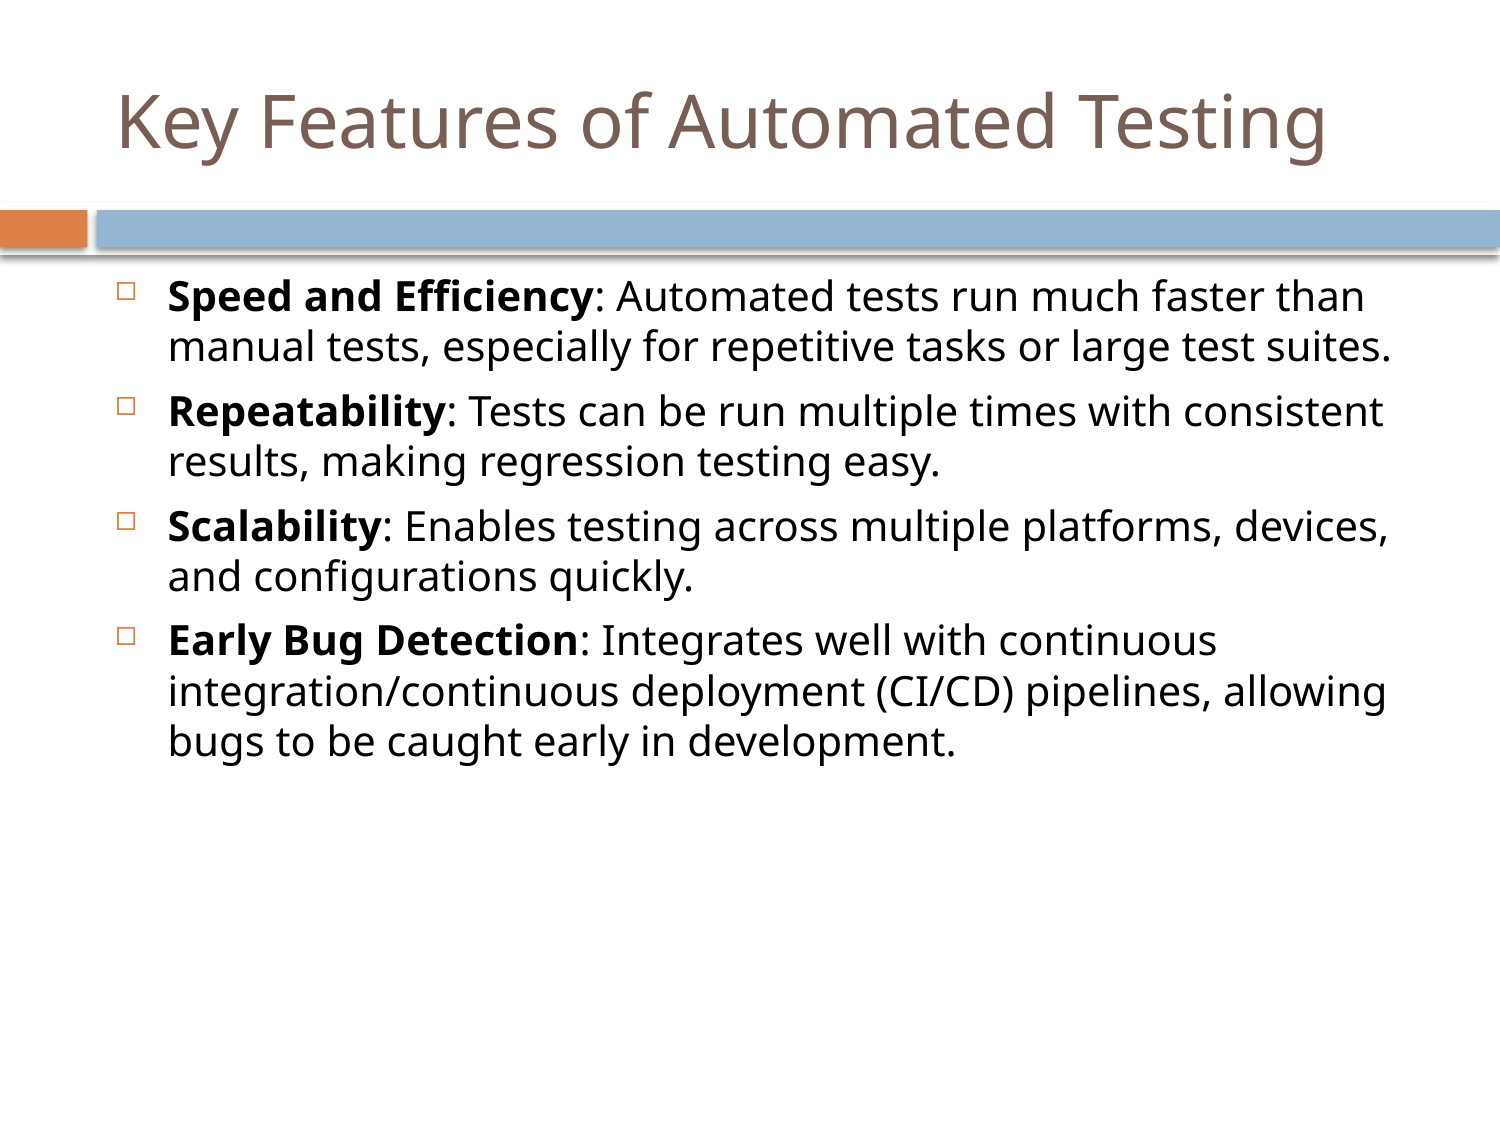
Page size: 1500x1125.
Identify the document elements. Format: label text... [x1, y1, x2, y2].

list Speed and Efficiency: Automated tests run much faster than manual tests, especially for repetitive tasks or large test suites. Repeatability: Tests can be run multiple times with consistent results, making regression testing easy. Scalability: Enables testing across multiple platforms, devices, and configurations quickly. Early Bug Detection: Integrates well with continuous integration/continuous deployment (CI/CD) pipelines, allowing bugs to be caught early in development. [100, 262, 1438, 1000]
title Key Features of Automated Testing [100, 37, 1438, 200]
